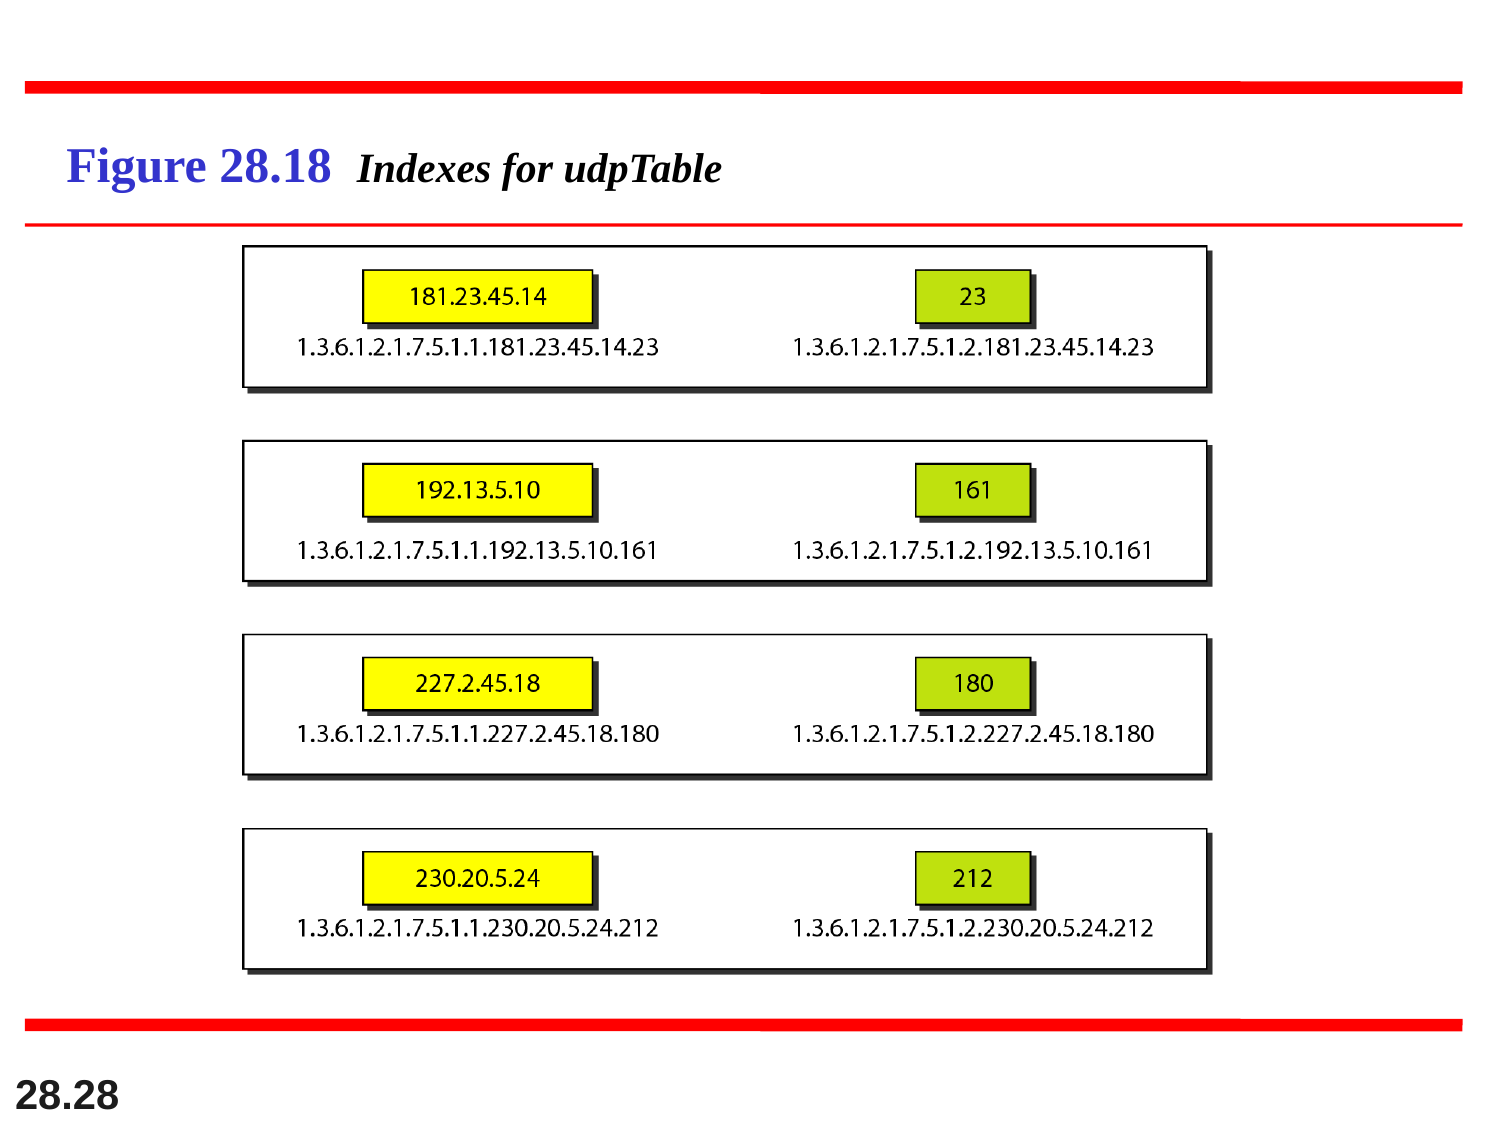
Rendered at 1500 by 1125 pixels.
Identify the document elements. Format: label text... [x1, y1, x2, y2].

text_box Figure 28.18 Indexes for udpTable [51, 124, 738, 200]
picture [242, 245, 1213, 975]
slide_number 28.28 [0, 1050, 313, 1125]
